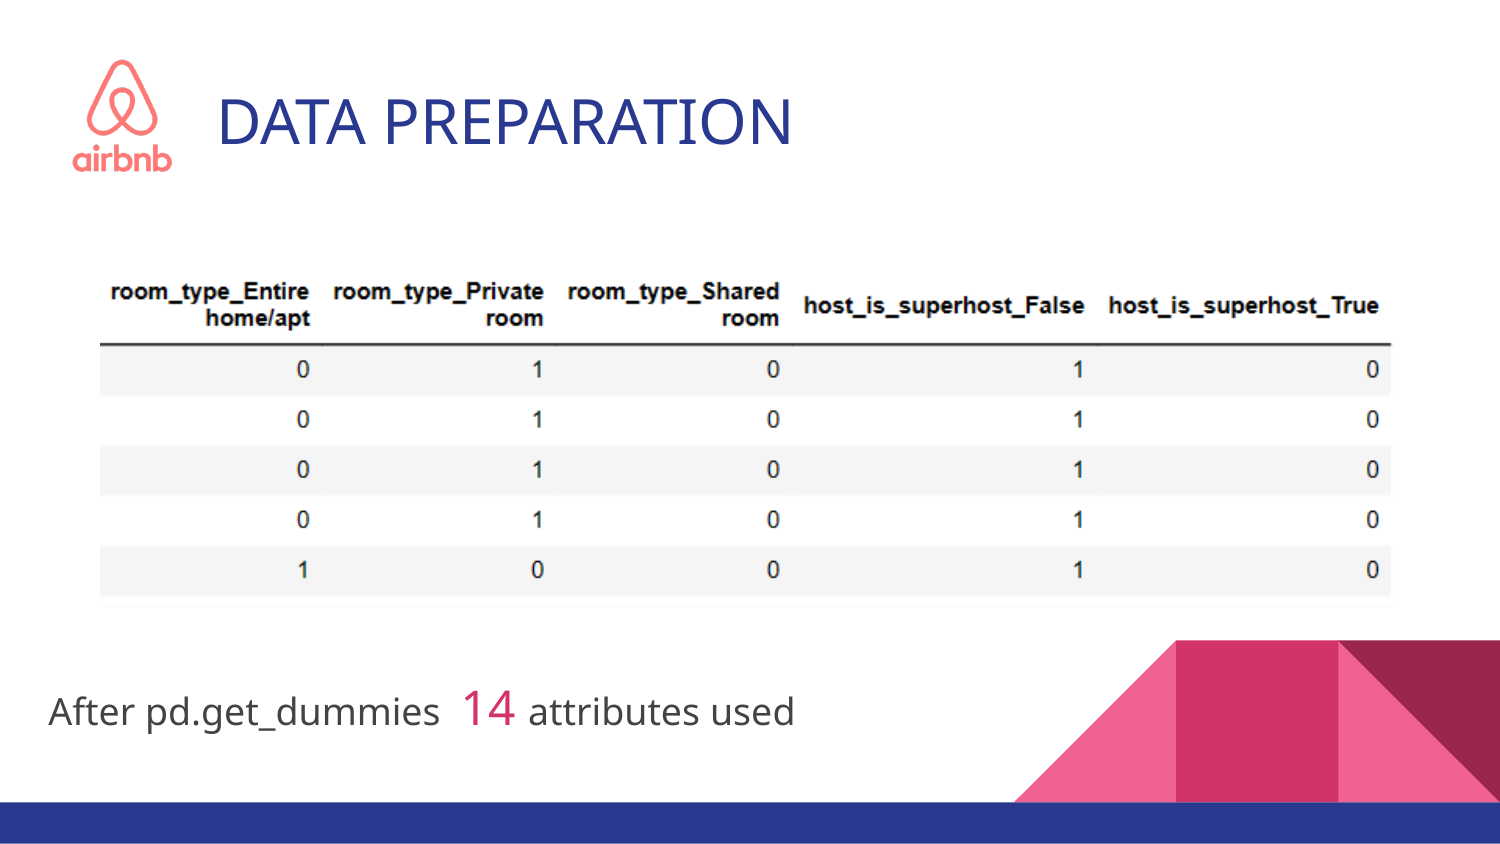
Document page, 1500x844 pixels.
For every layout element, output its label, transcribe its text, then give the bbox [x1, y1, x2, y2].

text_box After pd.get_dummies 14 attributes used [33, 653, 1014, 750]
title DATA PREPARATION [201, 67, 1014, 167]
picture [99, 250, 1401, 609]
picture [59, 54, 184, 178]
